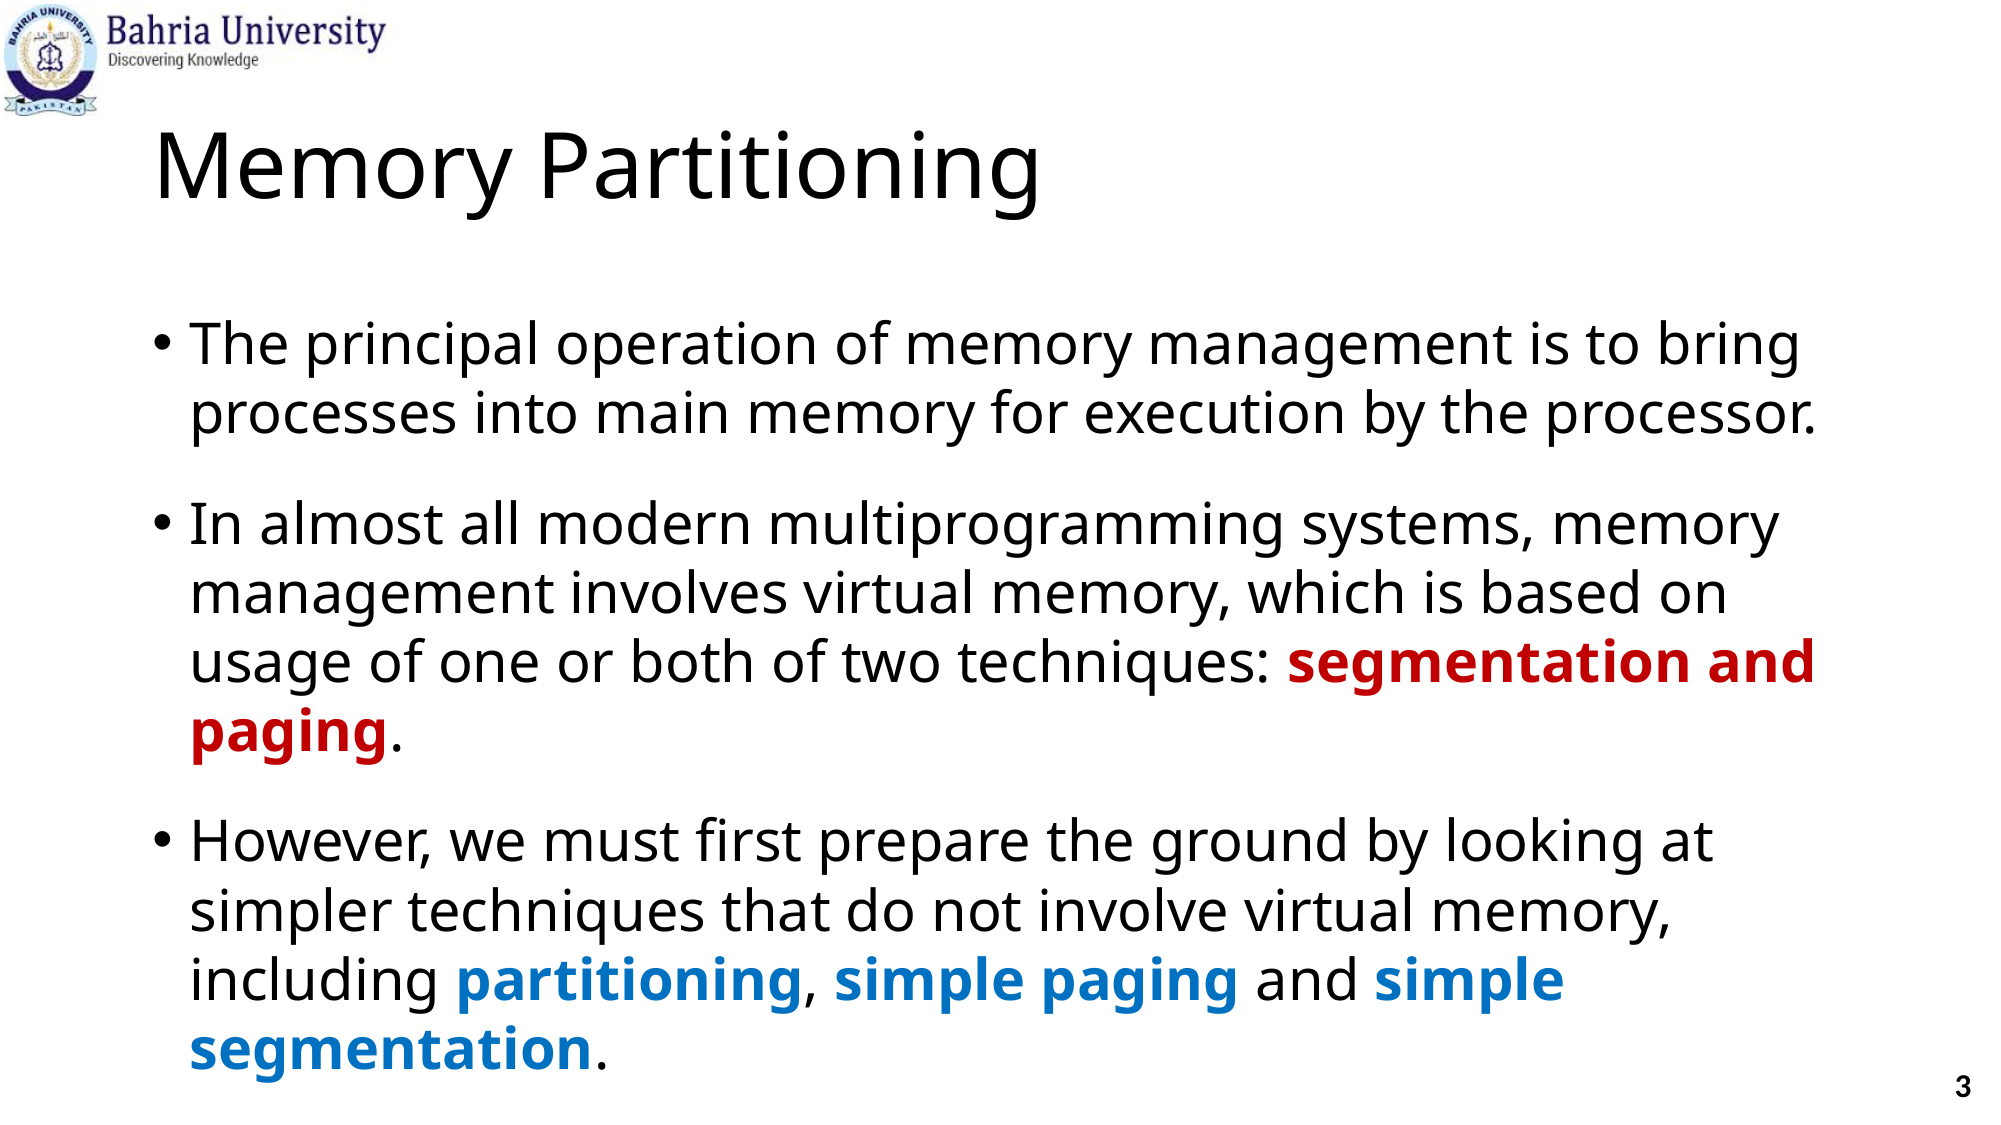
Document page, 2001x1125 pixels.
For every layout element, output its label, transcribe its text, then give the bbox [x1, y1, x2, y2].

list The principal operation of memory management is to bring processes into main memory for execution by the processor. In almost all modern multiprogramming systems, memory management involves virtual memory, which is based on usage of one or both of two techniques: segmentation and paging. However, we must first prepare the ground by looking at simpler techniques that do not involve virtual memory, including partitioning, simple paging and simple segmentation. [137, 299, 1908, 1095]
slide_number 3 [1536, 1054, 1987, 1115]
picture [4, 4, 400, 116]
title Memory Partitioning [137, 59, 1863, 278]
